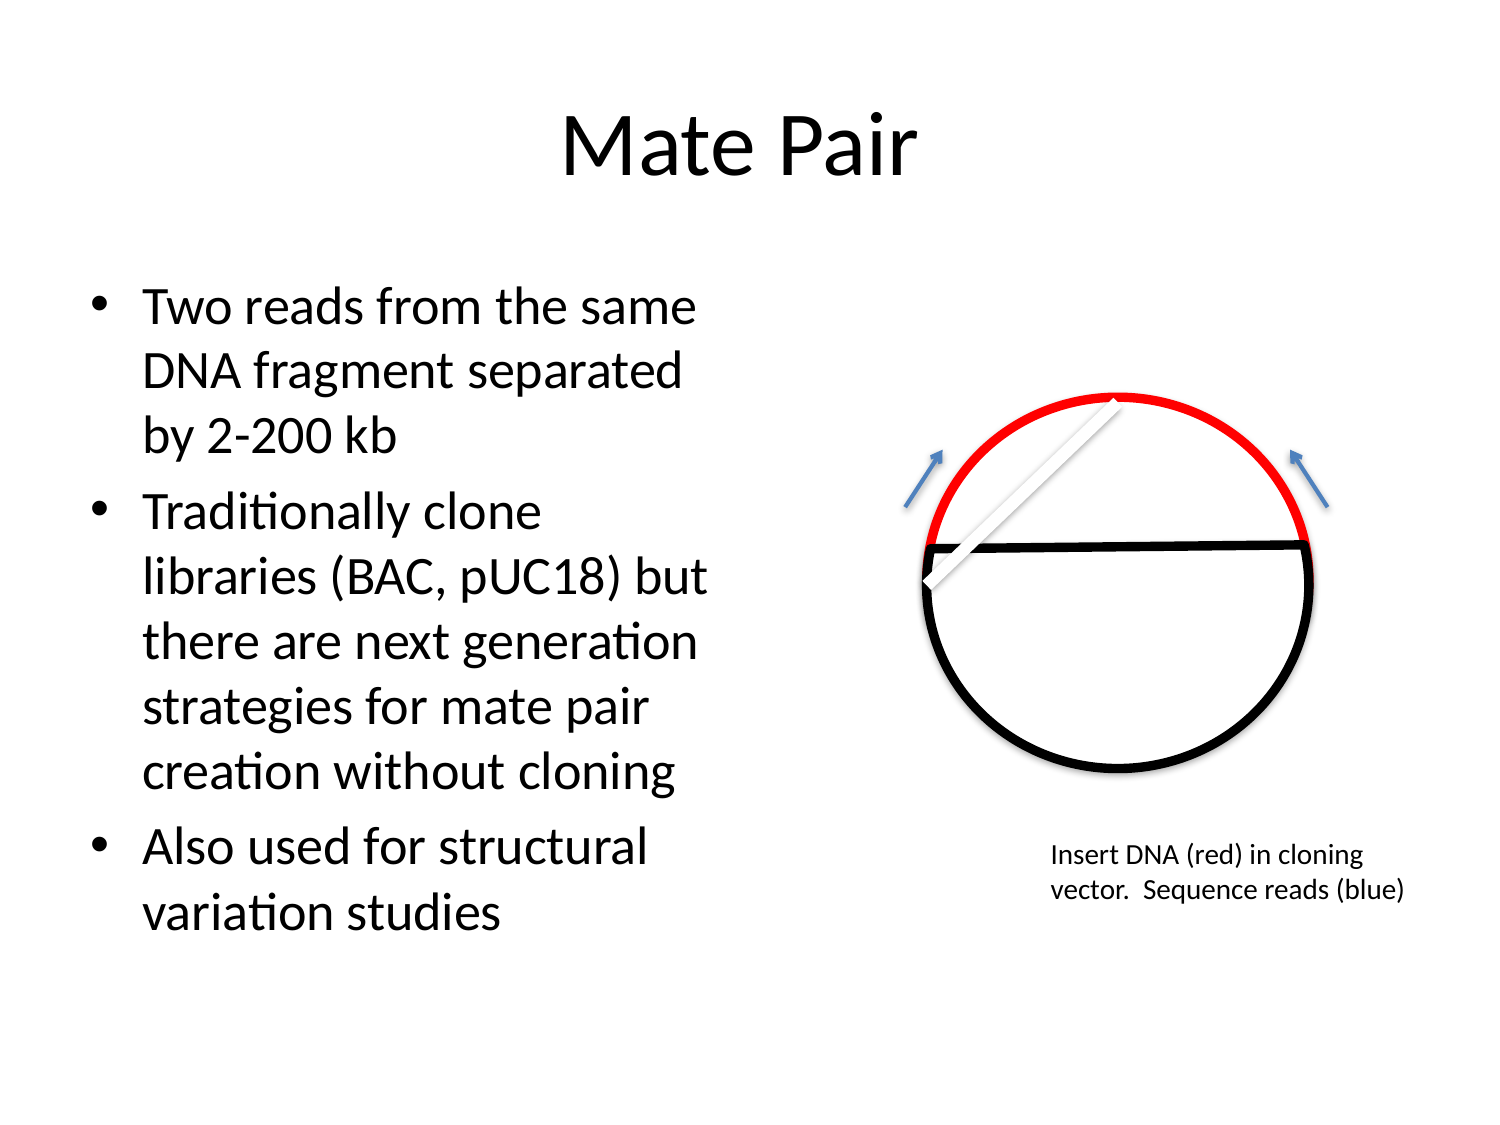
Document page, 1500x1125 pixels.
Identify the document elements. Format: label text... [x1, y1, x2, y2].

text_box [930, 544, 1305, 550]
text_box [926, 555, 1310, 770]
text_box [1289, 449, 1328, 508]
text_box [904, 449, 943, 508]
text_box Insert DNA (red) in cloning vector. Sequence reads (blue) [1035, 827, 1452, 913]
title Mate Pair [75, 45, 1425, 233]
list Two reads from the same DNA fragment separated by 2-200 kb Traditionally clone libraries (BAC, pUC18) but there are next generation strategies for mate pair creation without cloning Also used for structural variation studies [75, 262, 738, 1005]
text_box [929, 396, 1306, 544]
